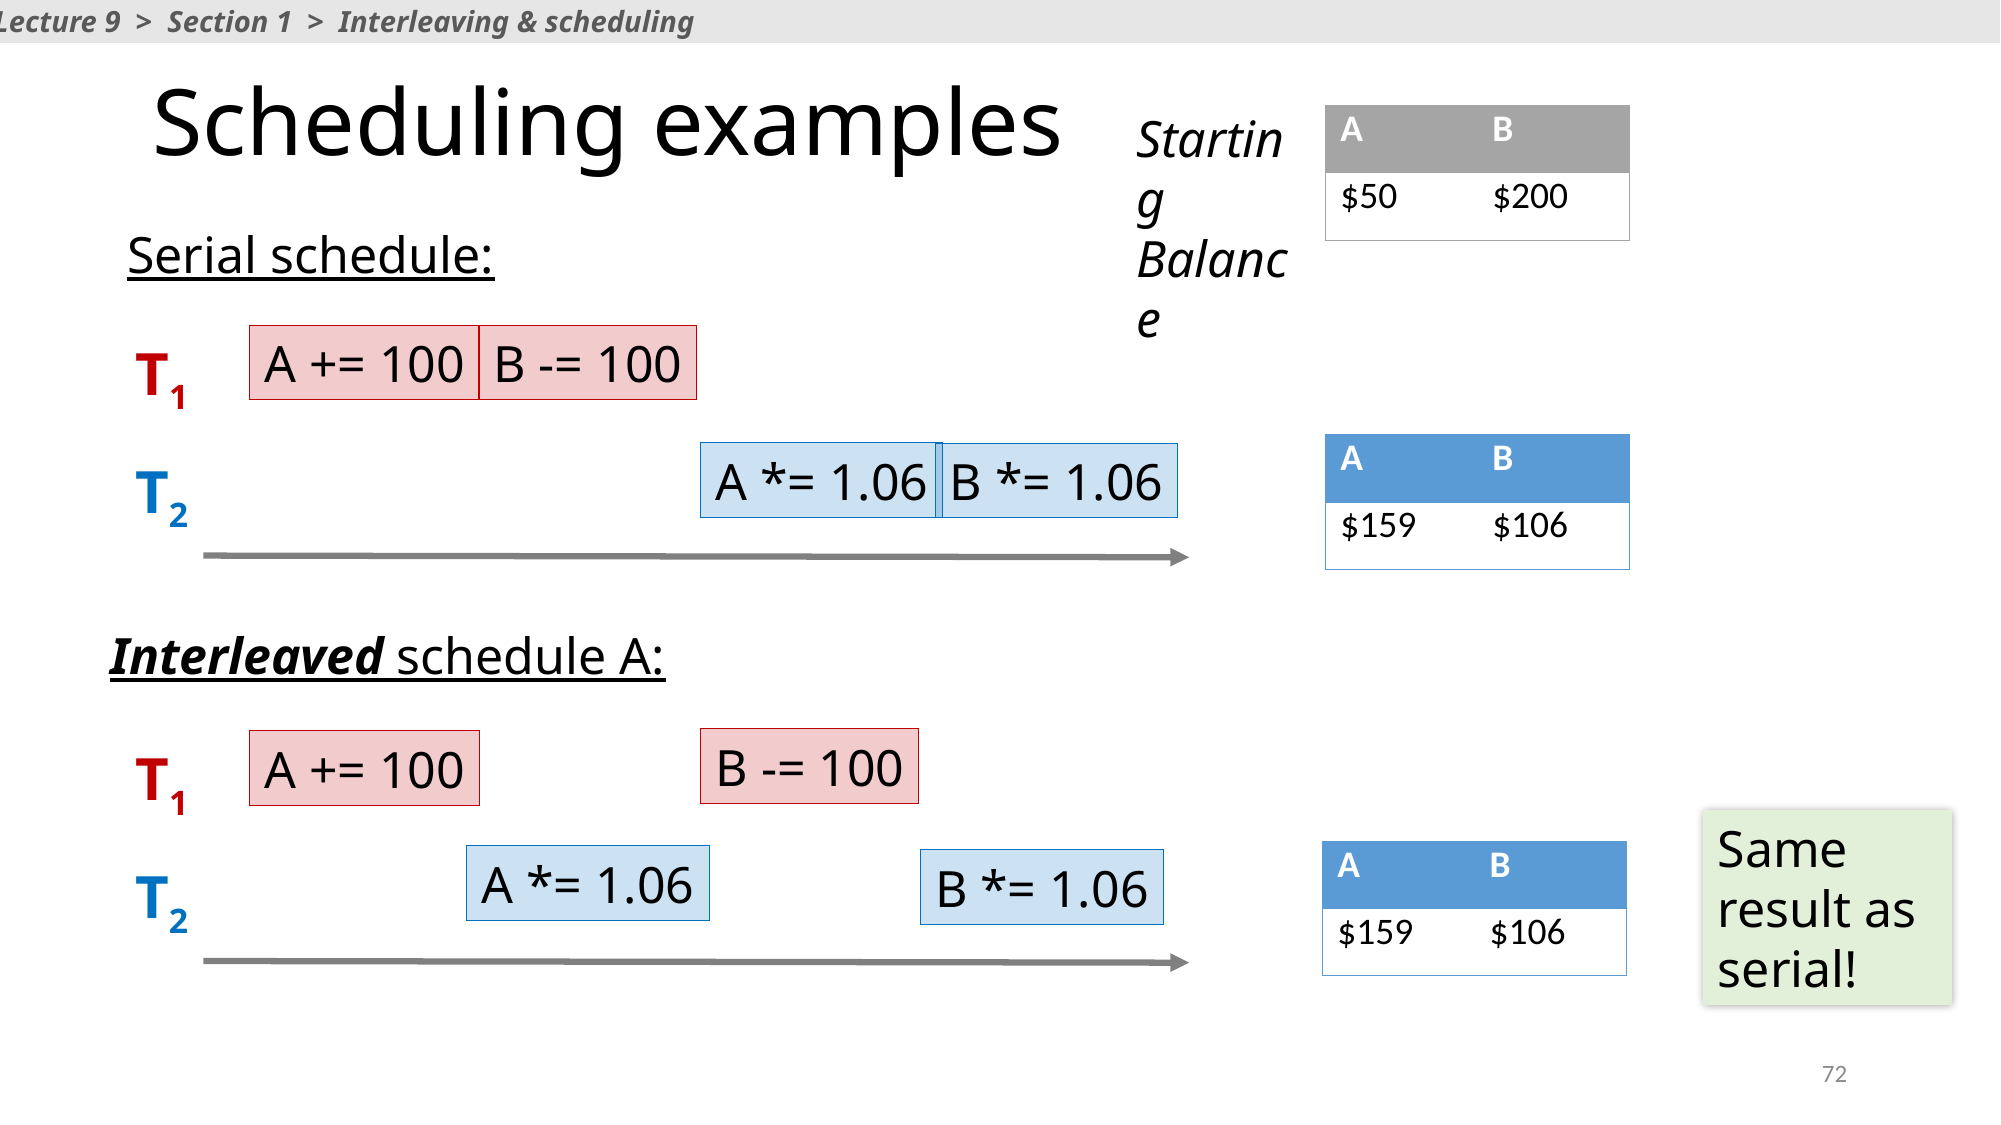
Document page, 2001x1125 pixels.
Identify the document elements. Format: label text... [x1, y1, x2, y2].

table_header A [1323, 842, 1474, 908]
table_cell $50 [1326, 173, 1477, 240]
table_header B [1477, 435, 1629, 502]
table_header B [1474, 842, 1626, 908]
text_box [137, 325, 1190, 558]
table_header A [1326, 435, 1477, 502]
table_header A [1326, 106, 1477, 172]
table_cell $159 [1323, 909, 1474, 975]
table_cell $200 [1477, 173, 1629, 240]
table_header B [1477, 106, 1629, 172]
table_cell $159 [1326, 503, 1477, 569]
title Scheduling examples [137, 47, 1863, 235]
table_cell $106 [1477, 503, 1629, 569]
slide_number 72 [1412, 1042, 1863, 1103]
text_box Serial schedule: [112, 215, 510, 291]
text_box Interleaved schedule A: [95, 617, 681, 693]
text_box Starting Balance [1121, 99, 1313, 355]
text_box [137, 728, 1190, 963]
text_box Same result as serial! [1703, 810, 1953, 1005]
table_cell $106 [1474, 909, 1626, 975]
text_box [0, 0, 2000, 47]
